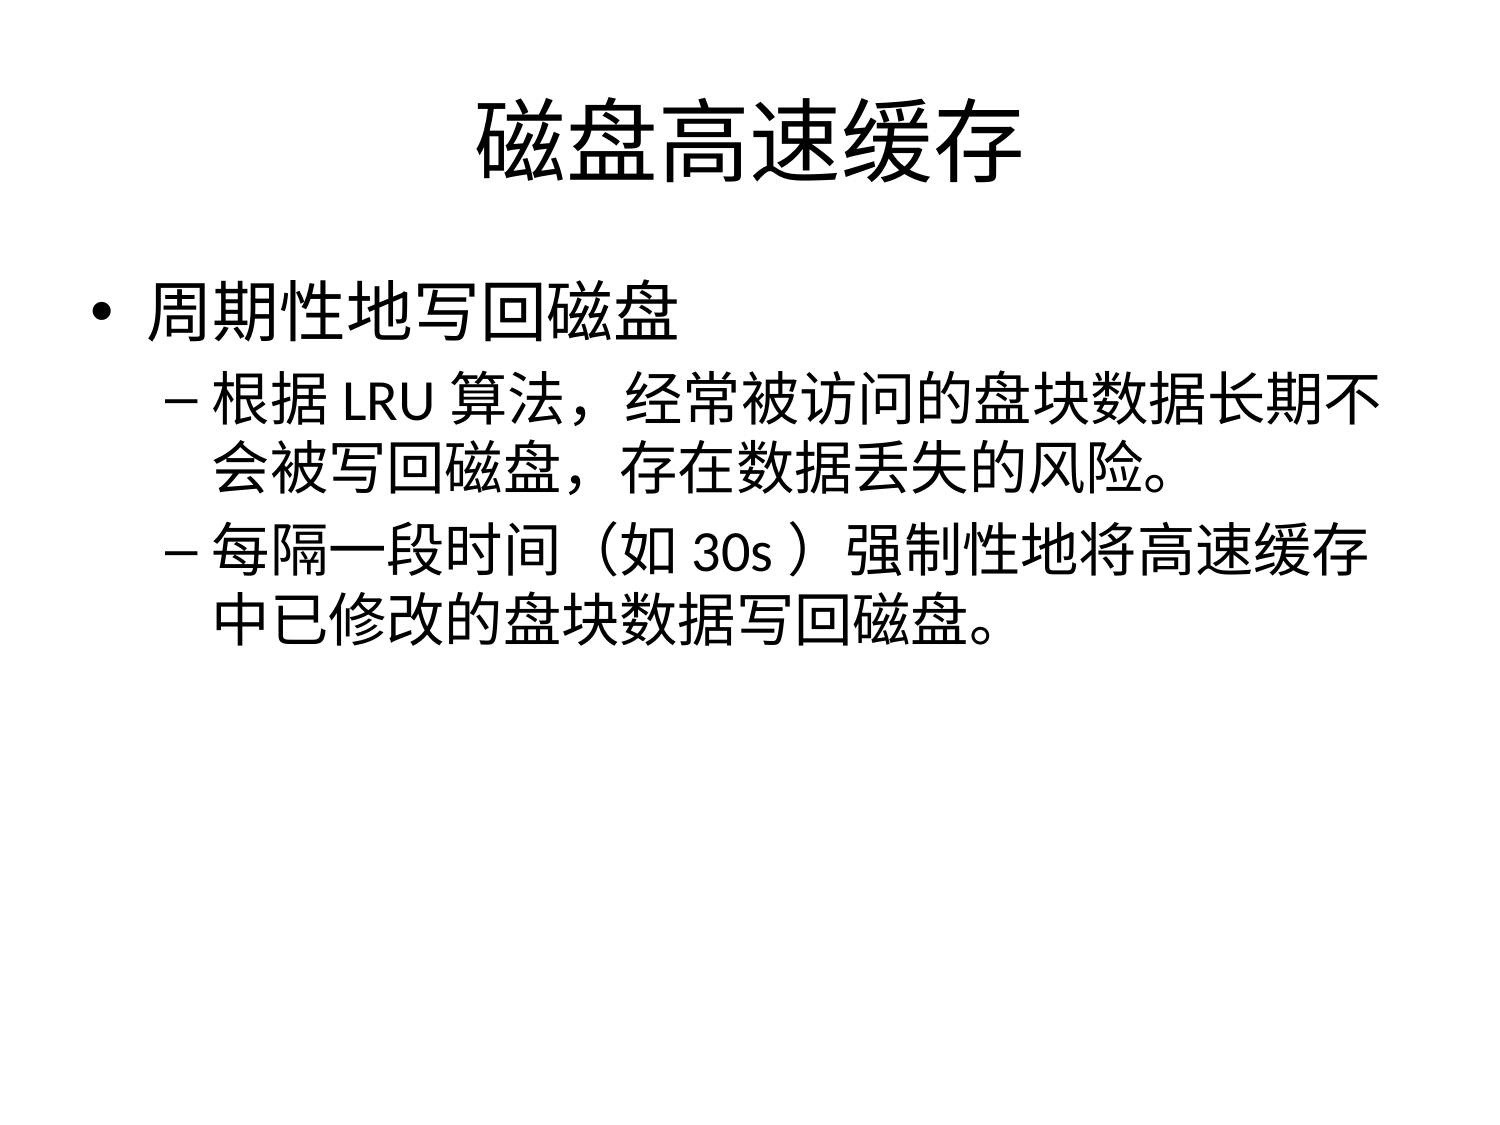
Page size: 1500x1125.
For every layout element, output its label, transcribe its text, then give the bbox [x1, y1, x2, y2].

title 磁盘高速缓存 [75, 45, 1425, 233]
list 周期性地写回磁盘 根据LRU算法，经常被访问的盘块数据长期不会被写回磁盘，存在数据丢失的风险。 每隔一段时间（如30s）强制性地将高速缓存中已修改的盘块数据写回磁盘。 [75, 262, 1425, 1005]
